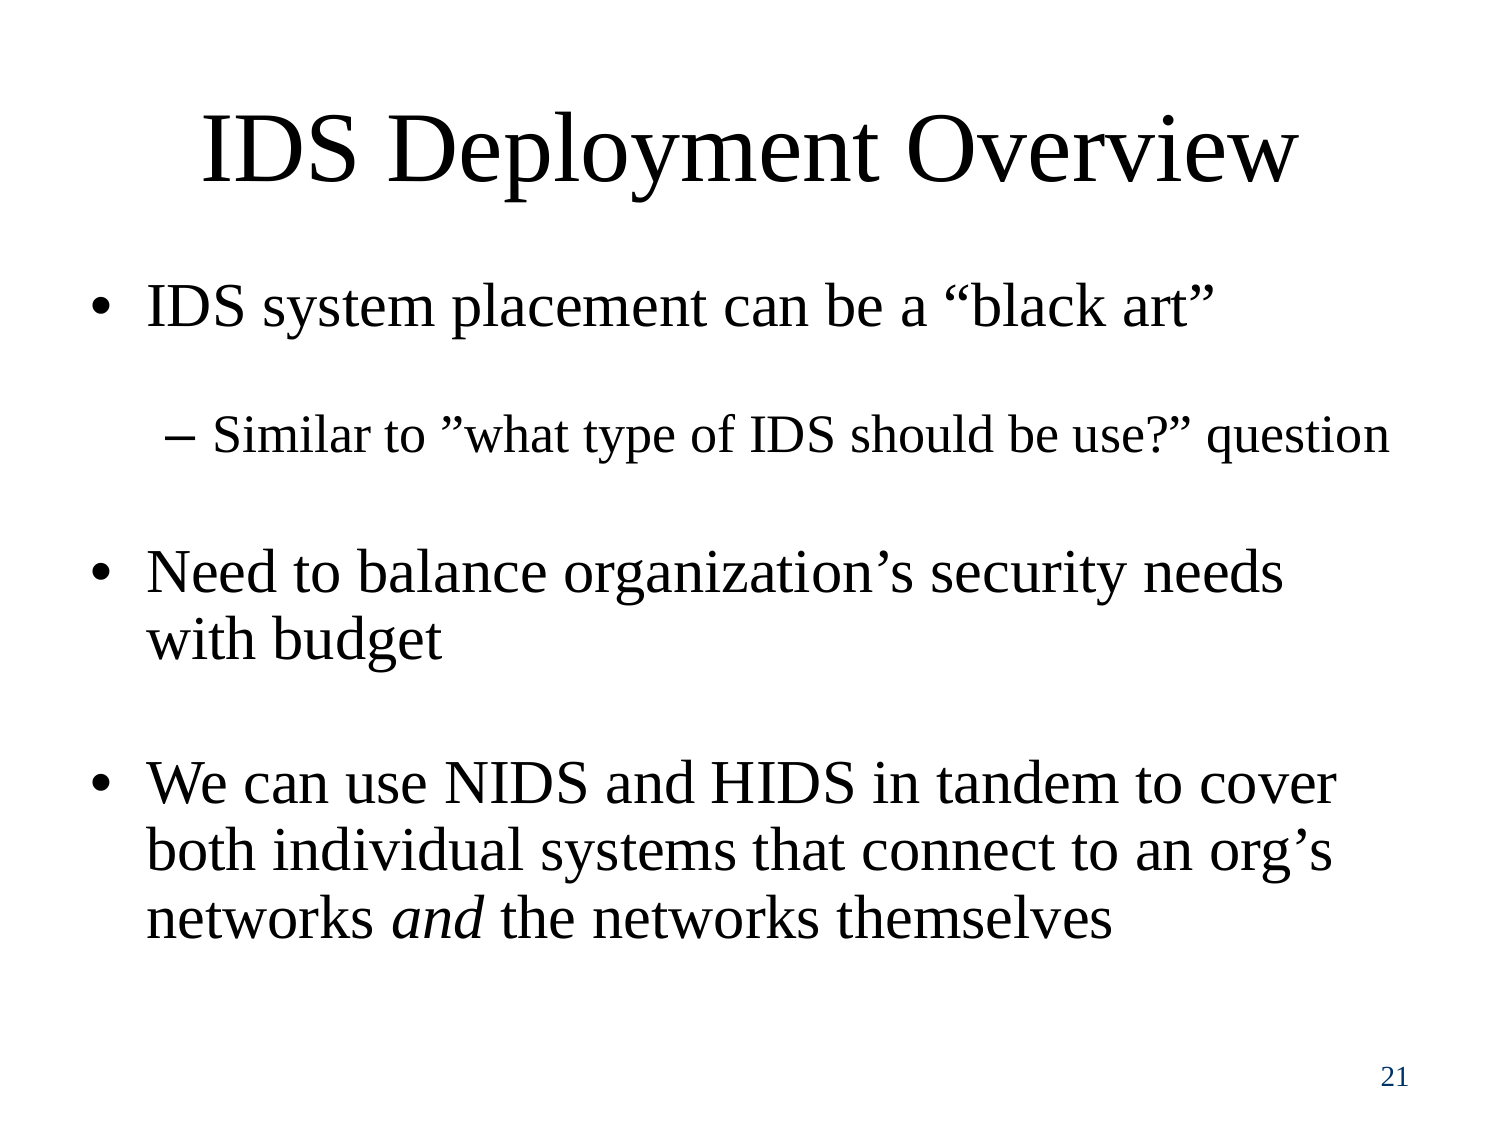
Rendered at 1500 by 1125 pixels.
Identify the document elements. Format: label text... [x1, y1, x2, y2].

text_box • Need to balance organization’s security needs with budget [87, 535, 1303, 670]
text_box Deployment Overview [384, 91, 1317, 197]
text_box • IDS system placement can be a “black art” [87, 269, 1231, 337]
text_box – Similar to ”what type of IDS should be use?” question [162, 403, 1400, 462]
text_box • We can use NIDS and HIDS in tandem to cover both individual systems that connect to an org’s networks and the networks themselves [87, 746, 1353, 949]
text_box 21 [1378, 1058, 1417, 1093]
text_box IDS [198, 91, 379, 197]
